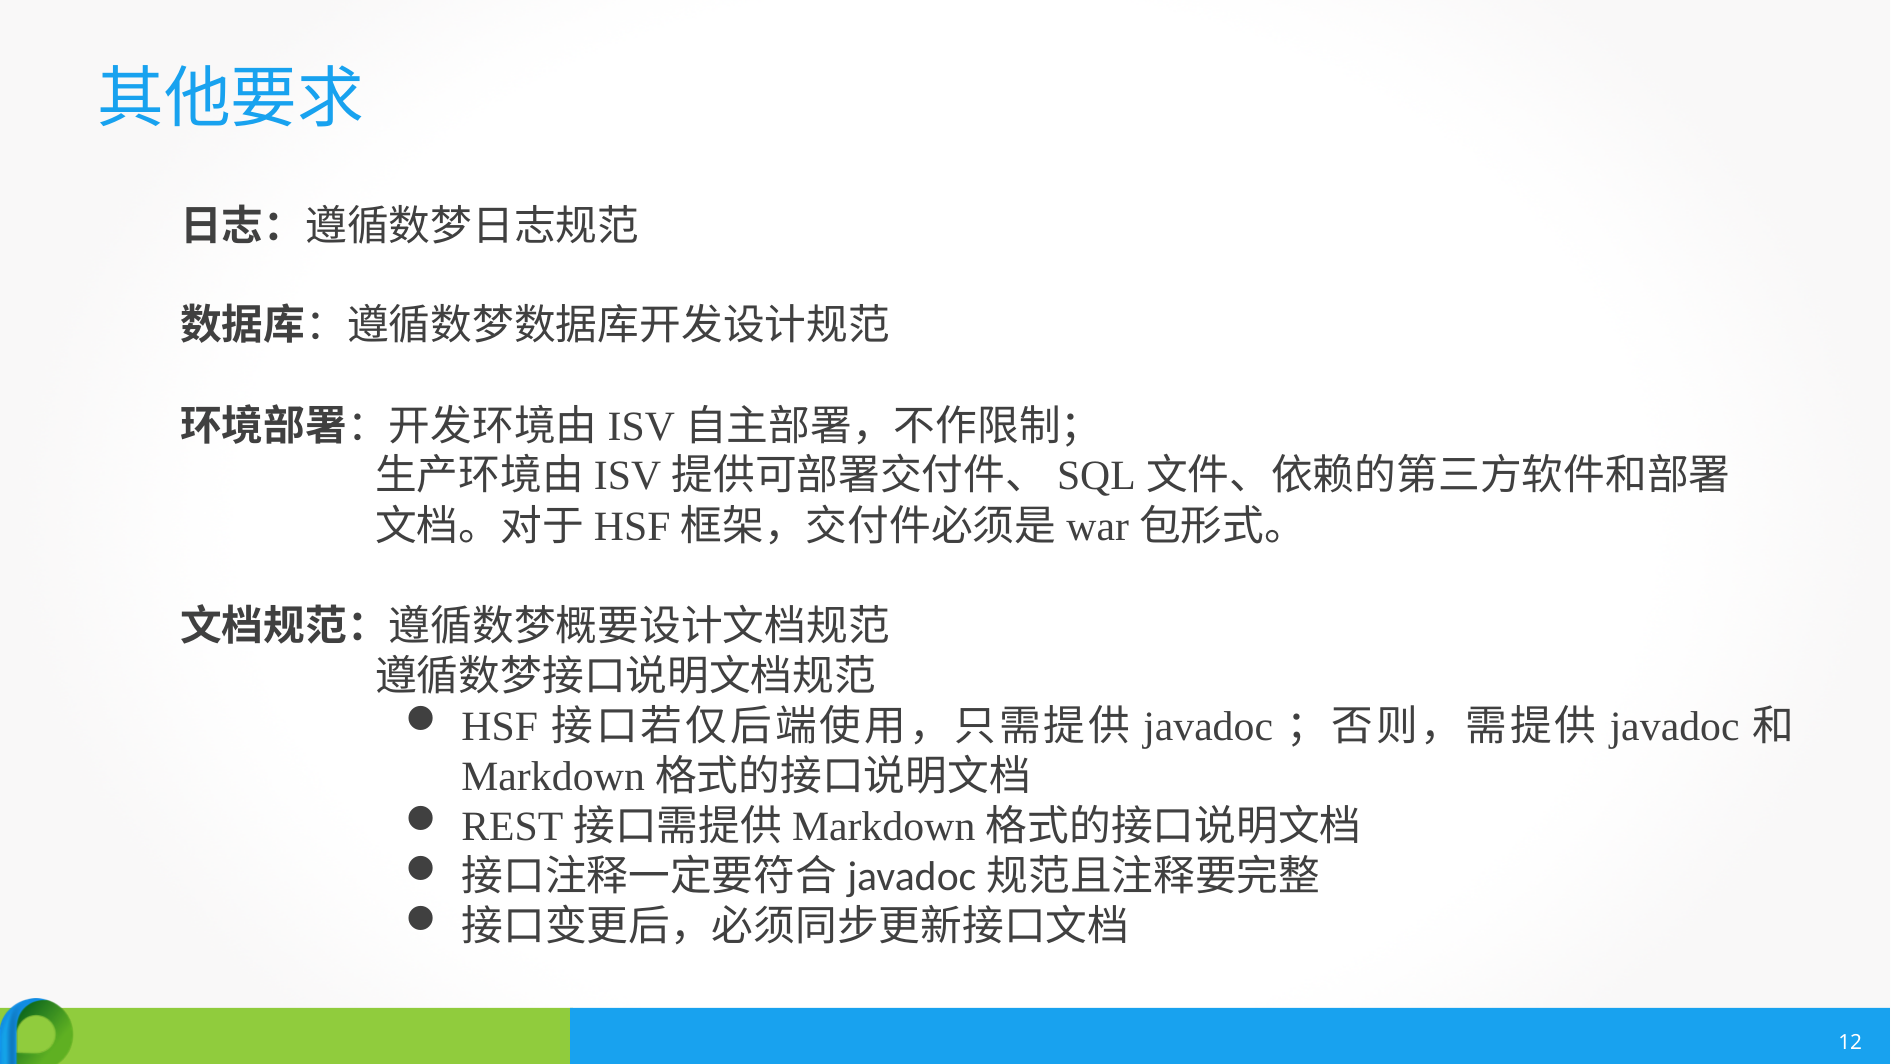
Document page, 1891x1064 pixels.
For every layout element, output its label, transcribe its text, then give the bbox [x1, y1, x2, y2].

title 其他要求 [82, 47, 1713, 132]
text_box 日志：遵循数梦日志规范 数据库：遵循数梦数据库开发设计规范 环境部署：开发环境由ISV自主部署，不作限制； 生产环境由ISV提供可部署交付件、SQL文件、依赖的第三方软件和部署 文档。对于HSF框架，交付件必须是war包形式。 文档规范：遵循数梦概要设计文档规范 遵循数梦接口说明文档规范 HSF接口若仅后端使用，只需提供javadoc；否则，需提供javadoc和Markdown格式的接口说明文档 REST接口需提供Markdown格式的接口说明文档 接口注释一定要符合javadoc规范且注释要完整 接口变更后，必须同步更新接口文档 [165, 190, 1820, 1056]
picture [0, 0, 1891, 1064]
